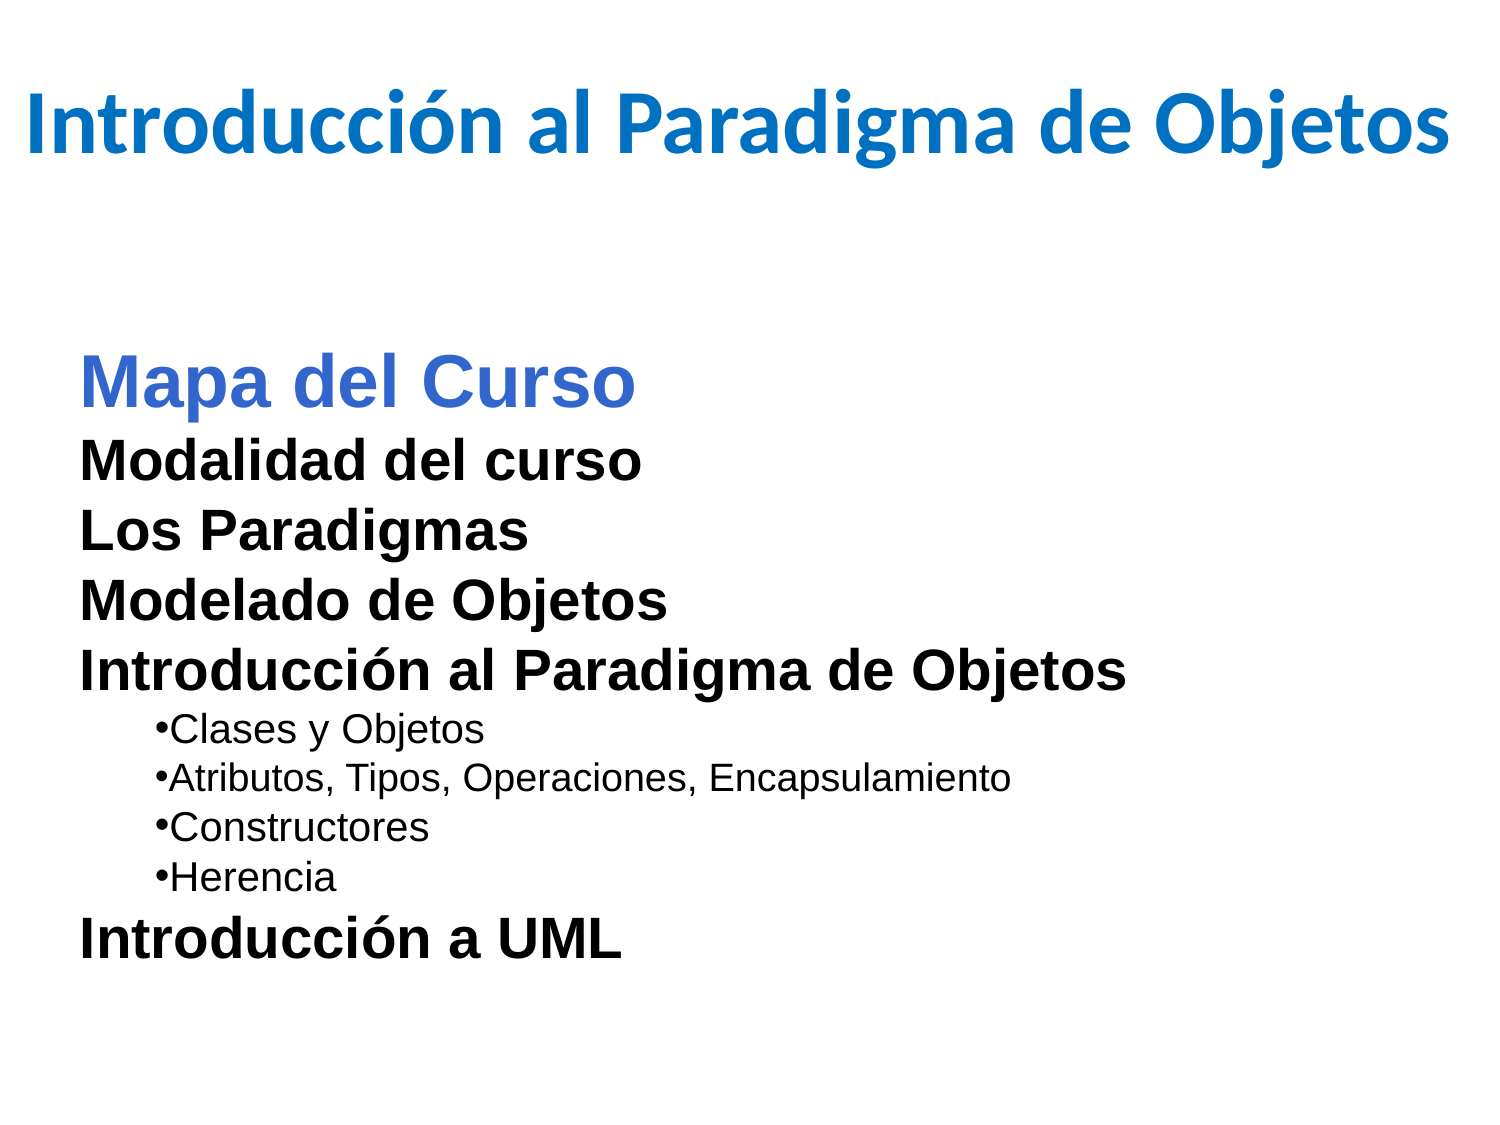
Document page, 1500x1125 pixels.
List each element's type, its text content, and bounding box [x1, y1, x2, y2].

text_box Introducción al Paradigma de Objetos [9, 54, 1469, 180]
subtitle Mapa del Curso Modalidad del curso Los Paradigmas Modelado de Objetos Introducción al Paradigma de Objetos Clases y Objetos Atributos, Tipos, Operaciones, Encapsulamiento Constructores Herencia Introducción a UML [64, 317, 1157, 985]
